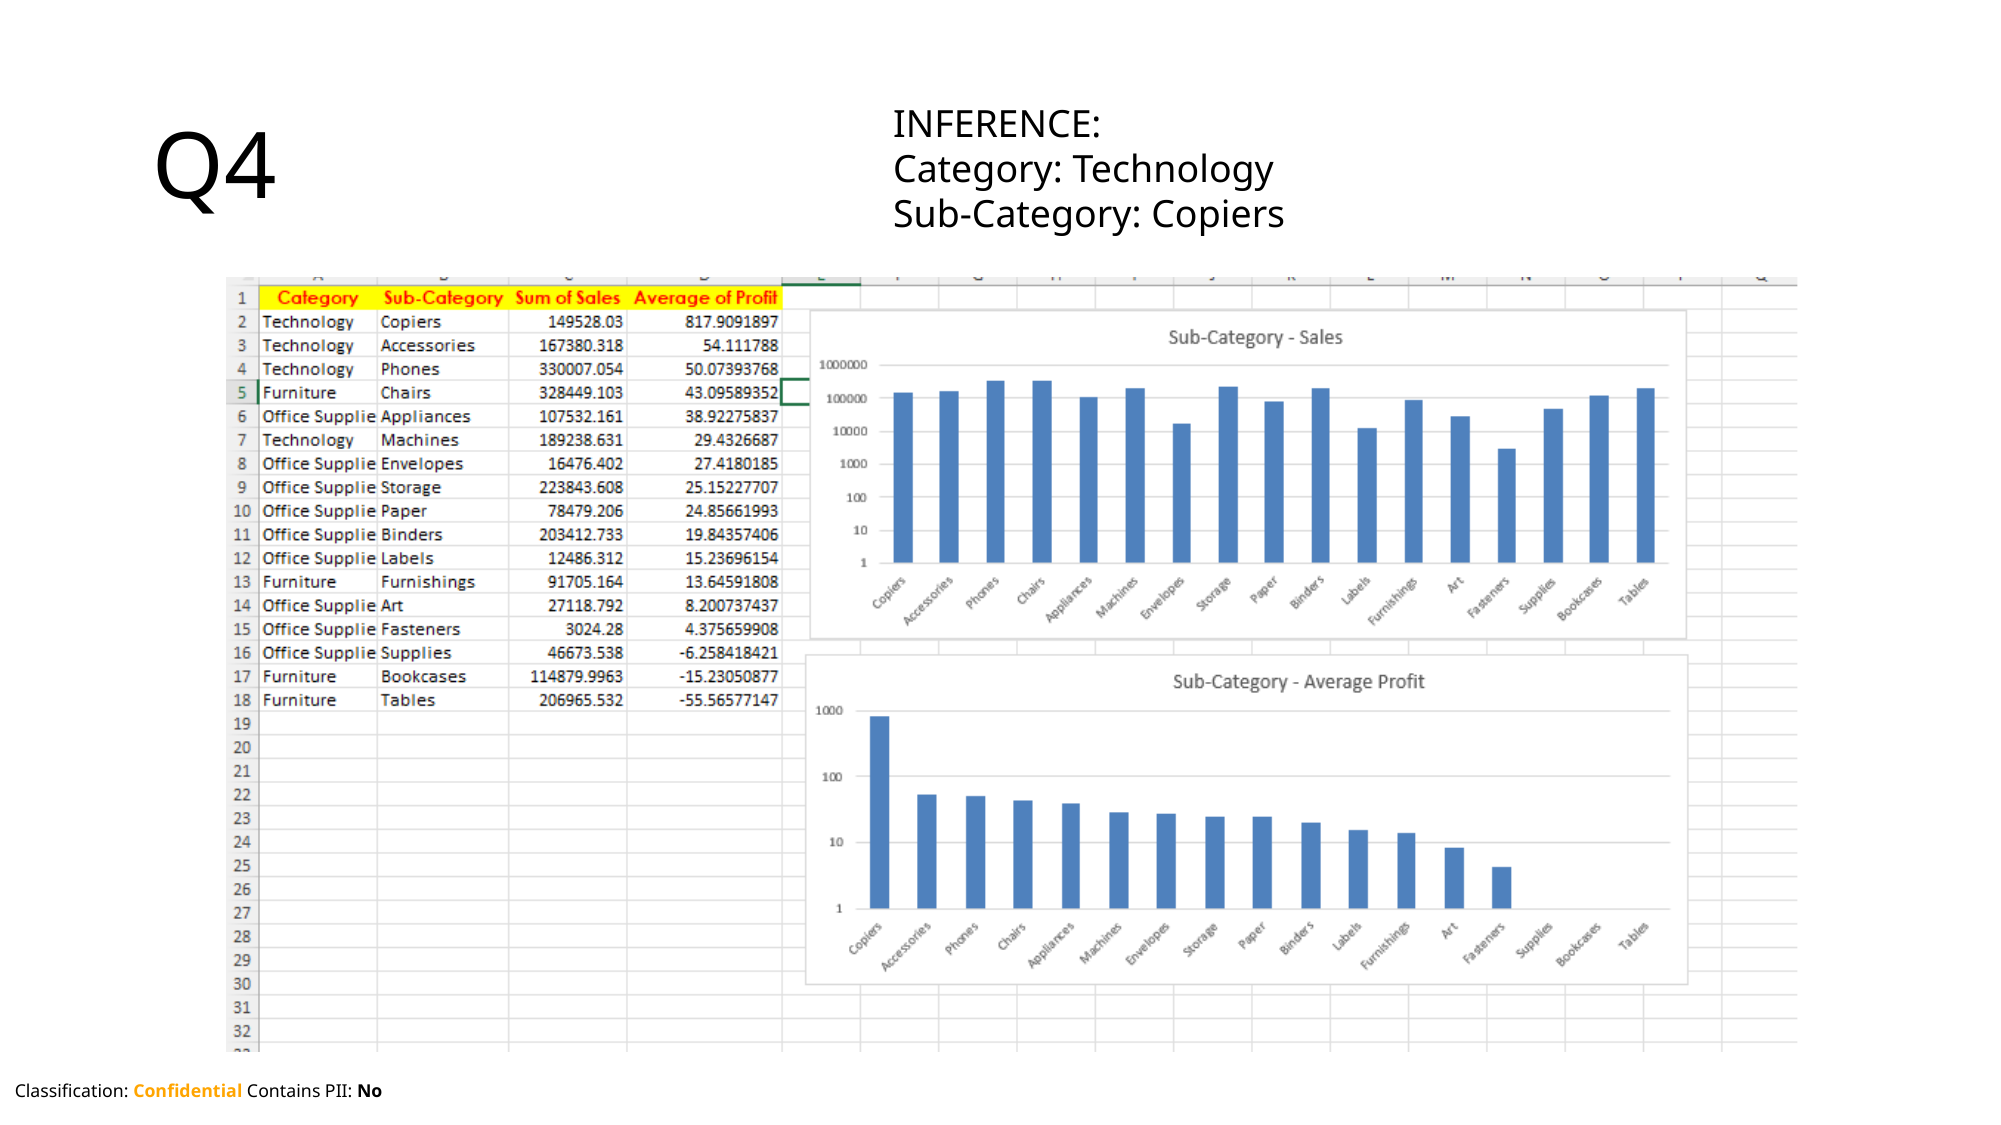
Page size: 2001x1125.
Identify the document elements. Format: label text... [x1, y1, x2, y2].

title Q4 [137, 59, 1863, 278]
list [39, 276, 1798, 1053]
text_box INFERENCE: Category: Technology Sub-Category: Copiers [878, 92, 1849, 243]
